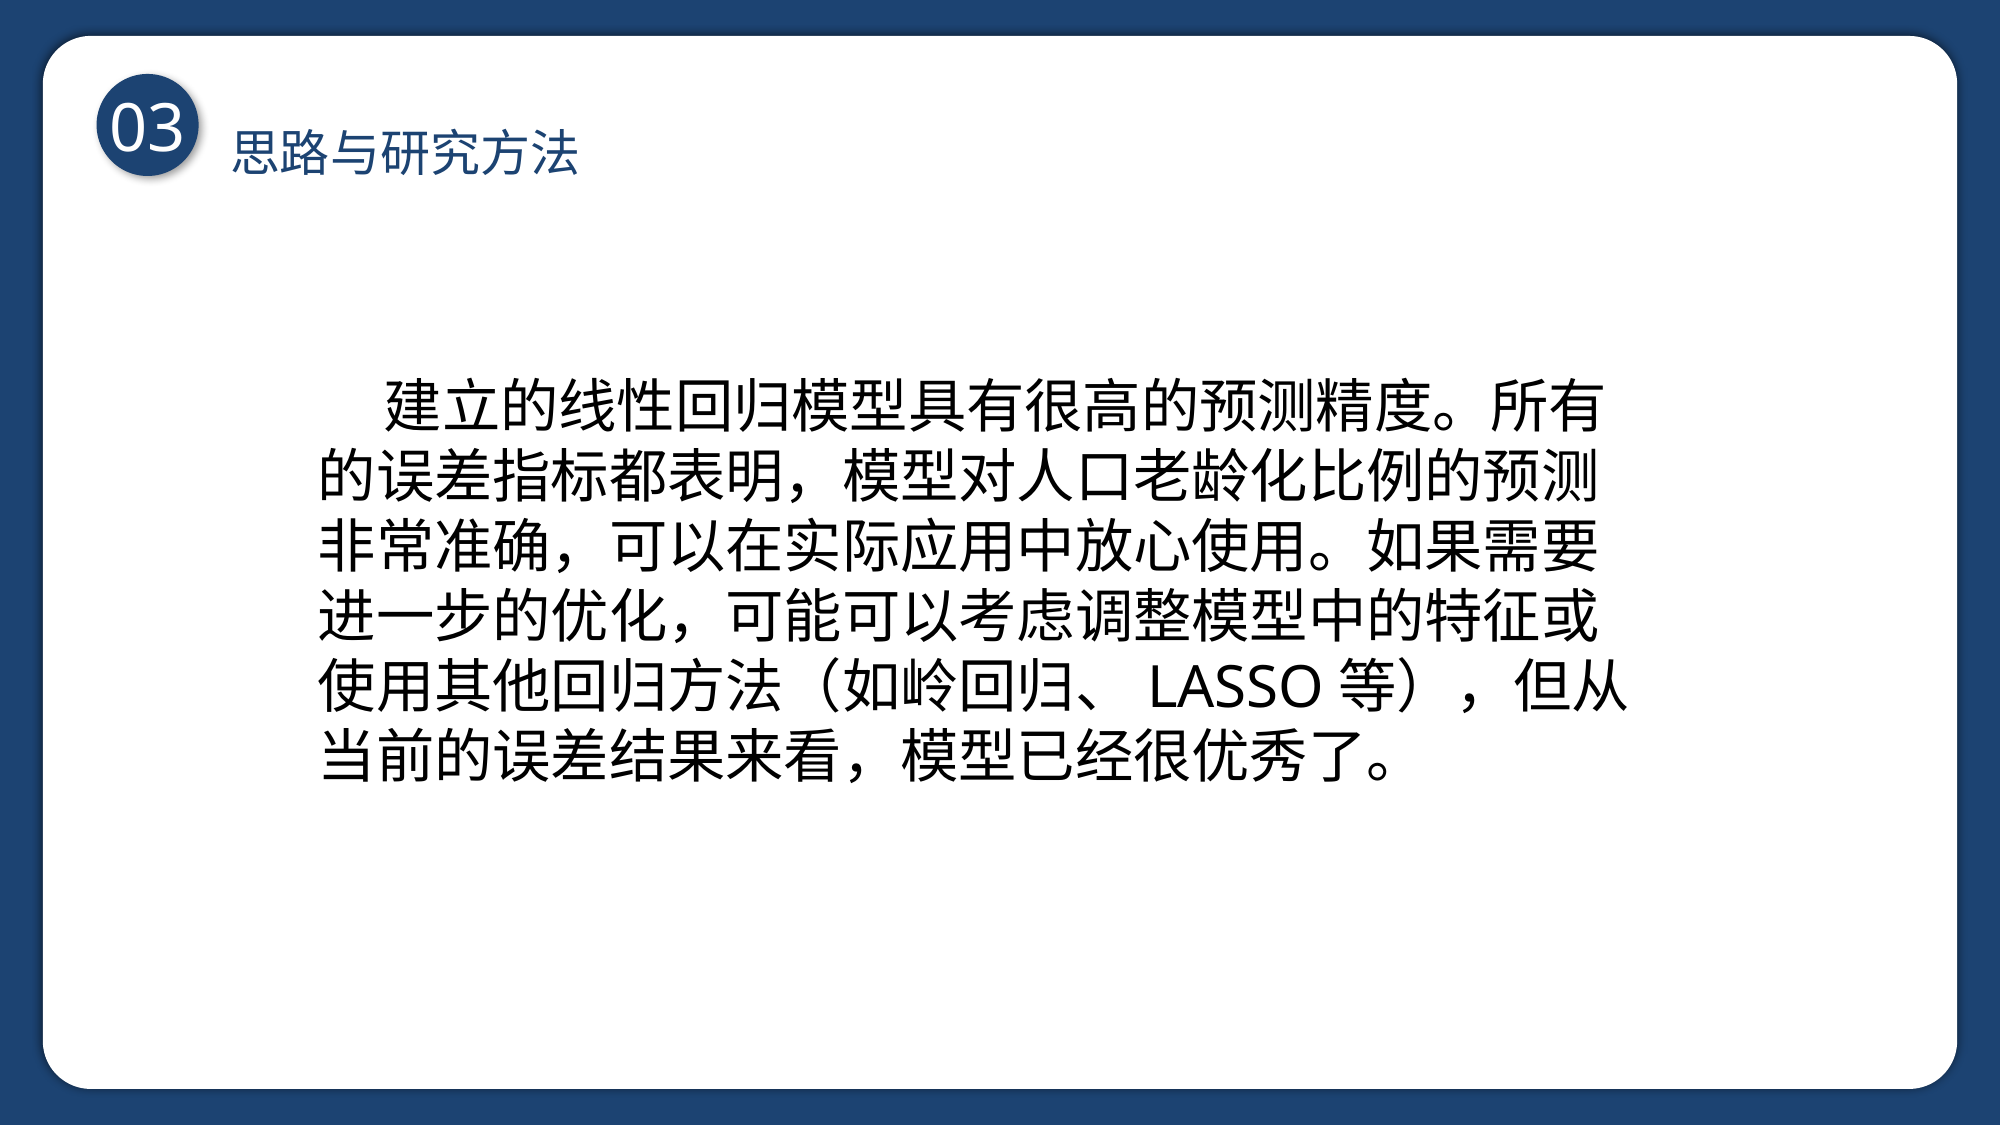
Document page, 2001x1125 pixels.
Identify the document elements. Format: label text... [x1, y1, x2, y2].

text_box 思路与研究方法 [215, 69, 838, 189]
text_box 03 [26, 76, 215, 172]
text_box [41, 34, 1959, 1090]
text_box 建立的线性回归模型具有很高的预测精度。所有的误差指标都表明，模型对人口老龄化比例的预测非常准确，可以在实际应用中放心使用。如果需要进一步的优化，可能可以考虑调整模型中的特征或使用其他回归方法（如岭回归、LASSO等），但从当前的误差结果来看，模型已经很优秀了。 [303, 362, 1649, 797]
text_box [129, 72, 166, 76]
text_box [0, 0, 2000, 1125]
text_box [125, 172, 170, 178]
